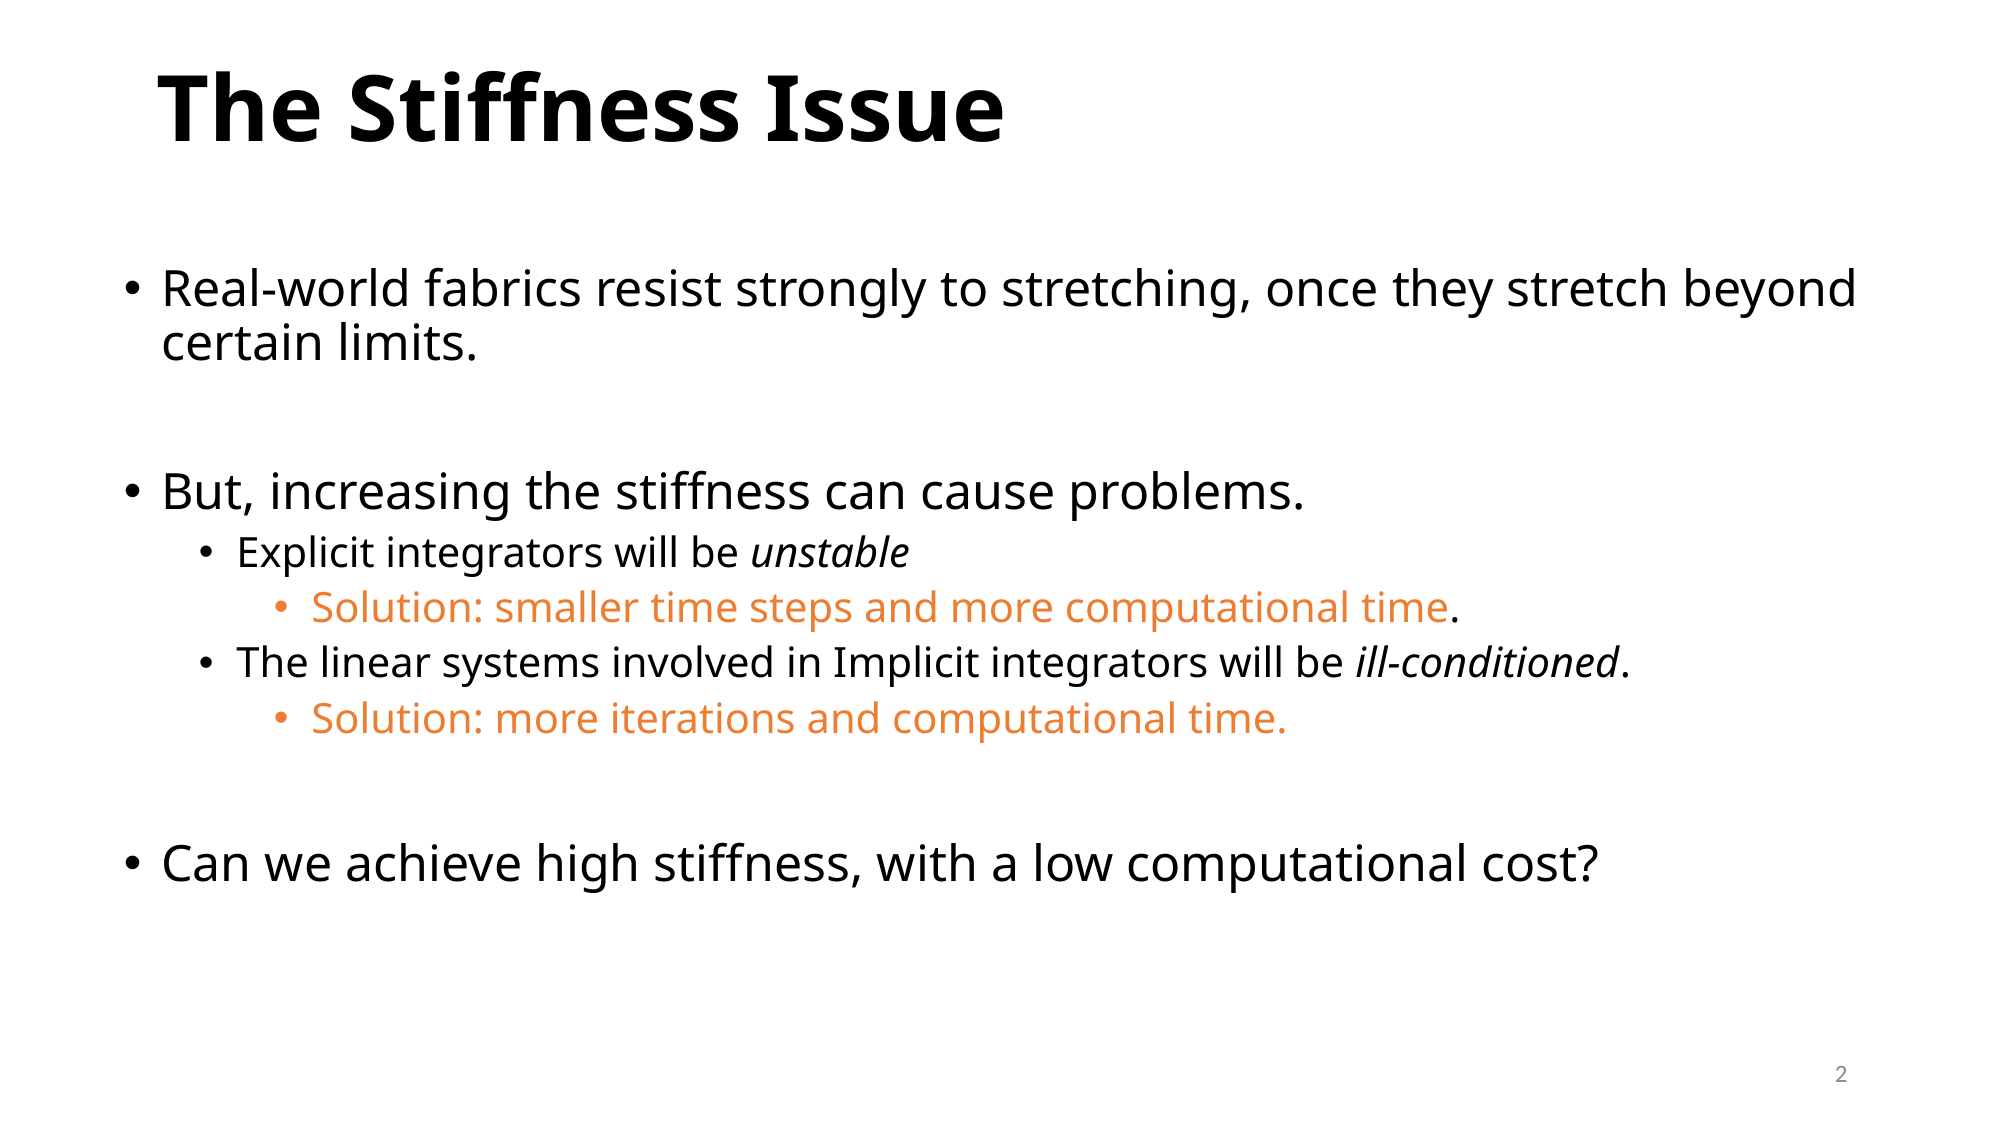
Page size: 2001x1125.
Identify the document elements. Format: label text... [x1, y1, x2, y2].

slide_number 2 [1412, 1042, 1863, 1103]
title The Stiffness Issue [141, 3, 1867, 221]
list Real-world fabrics resist strongly to stretching, once they stretch beyond certain limits. But, increasing the stiffness can cause problems. Explicit integrators will be unstable Solution: smaller time steps and more computational time. The linear systems involved in Implicit integrators will be ill-conditioned. Solution: more iterations and computational time. Can we achieve high stiffness, with a low computational cost? [108, 255, 1900, 944]
